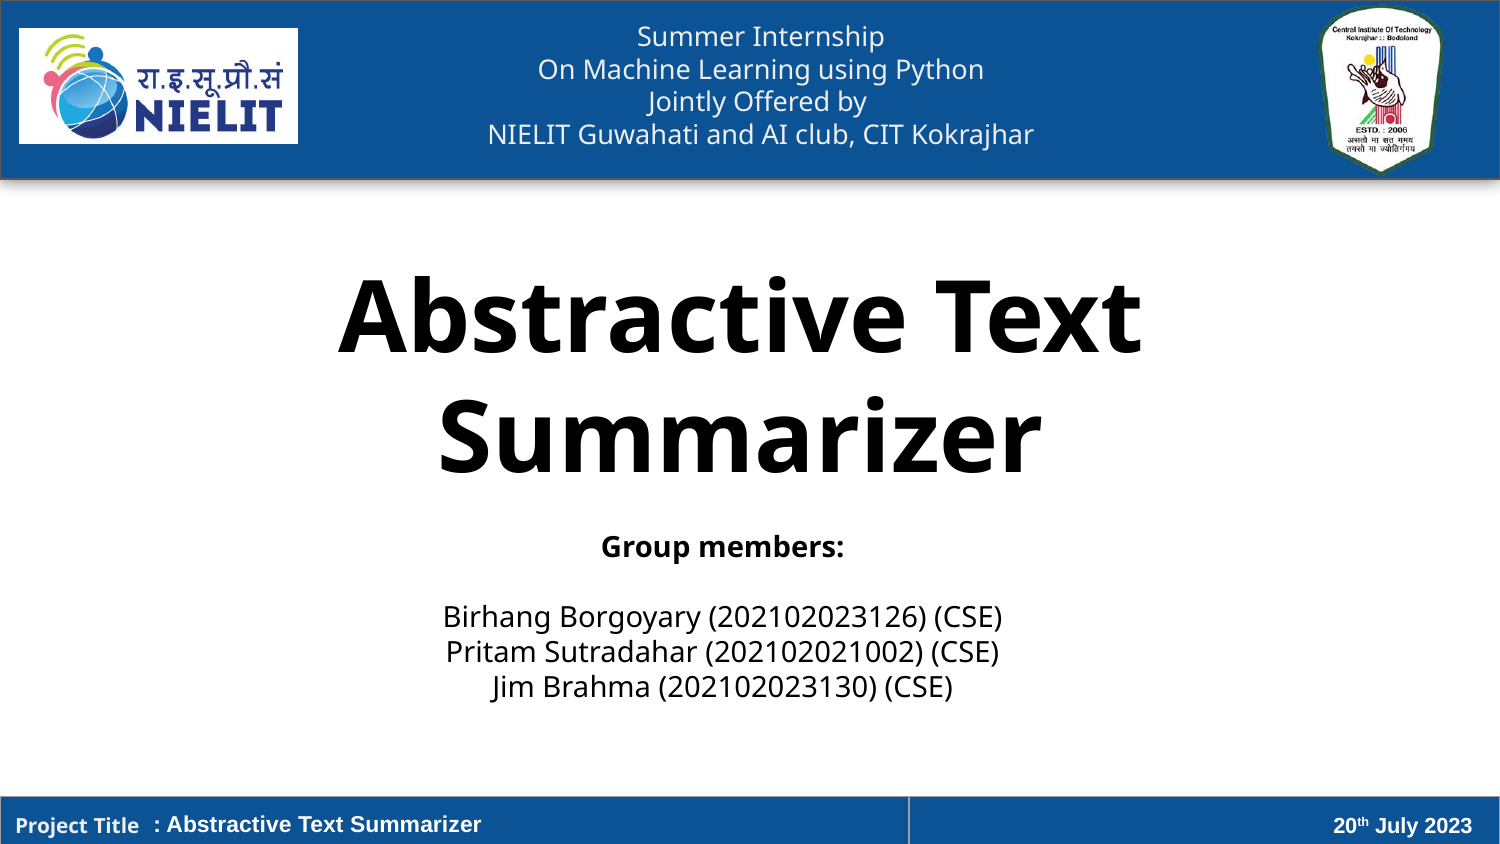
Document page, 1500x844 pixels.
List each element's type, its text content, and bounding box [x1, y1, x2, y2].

text_box Group members: Birhang Borgoyary (202102023126) (CSE) Pritam Sutradahar (202102021002) (CSE) Jim Brahma (202102023130) (CSE) [79, 513, 1367, 719]
picture [1301, 0, 1453, 180]
picture [19, 28, 298, 144]
text_box : Abstractive Text Summarizer [138, 802, 498, 844]
text_box 20th July 2023 [1311, 806, 1494, 842]
text_box Abstractive Text Summarizer [87, 237, 1396, 508]
